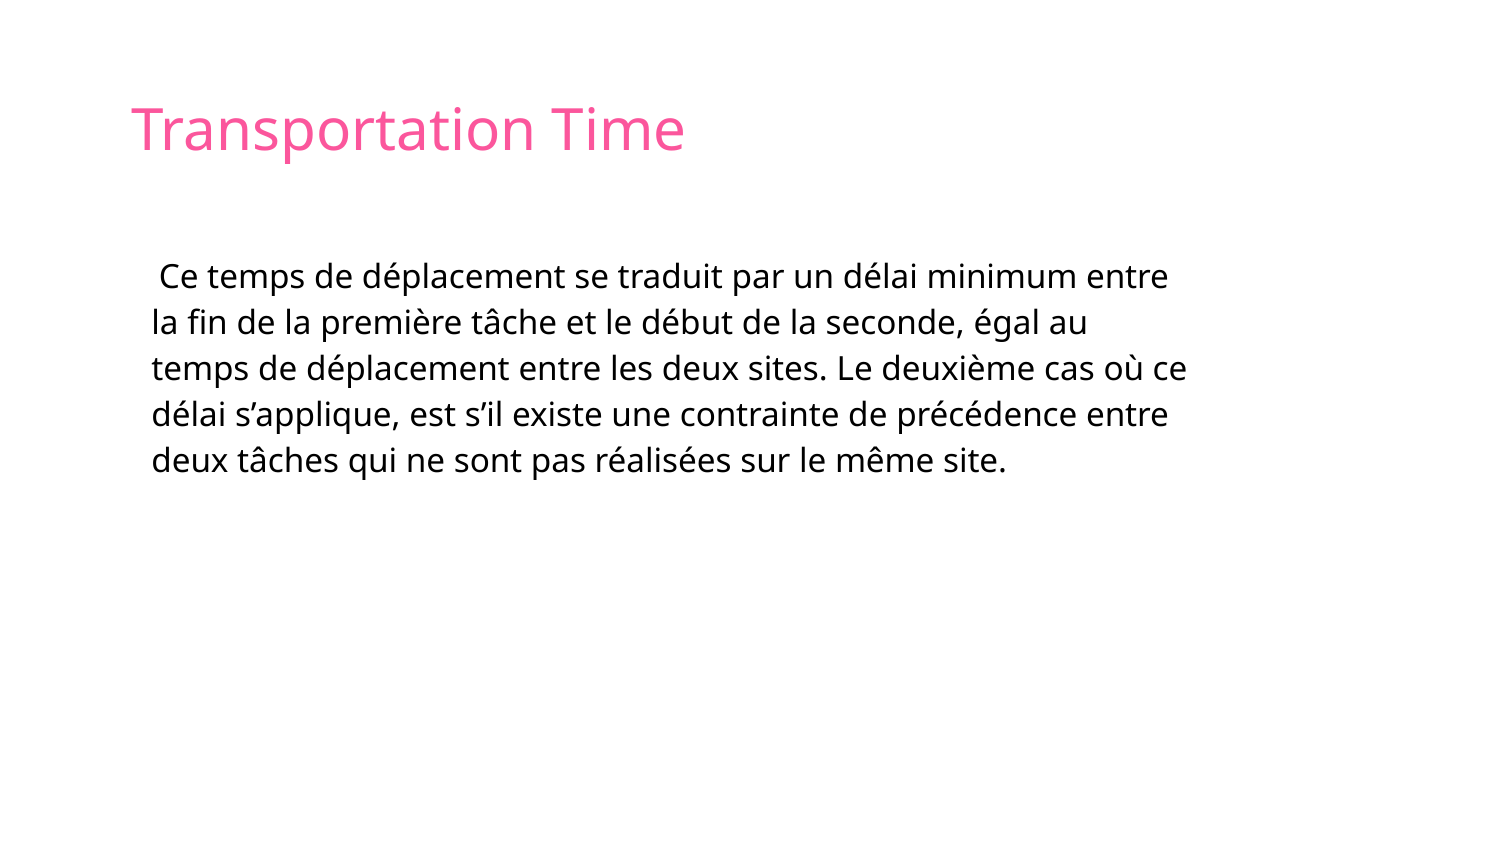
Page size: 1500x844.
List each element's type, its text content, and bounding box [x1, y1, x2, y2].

title Transportation Time [116, 88, 1384, 167]
list Ce temps de déplacement se traduit par un délai minimum entre la fin de la première tâche et le début de la seconde, égal au temps de déplacement entre les deux sites. Le deuxième cas où ce délai s’applique, est s’il existe une contrainte de précédence entre deux tâches qui ne sont pas réalisées sur le même site. [136, 234, 1209, 580]
